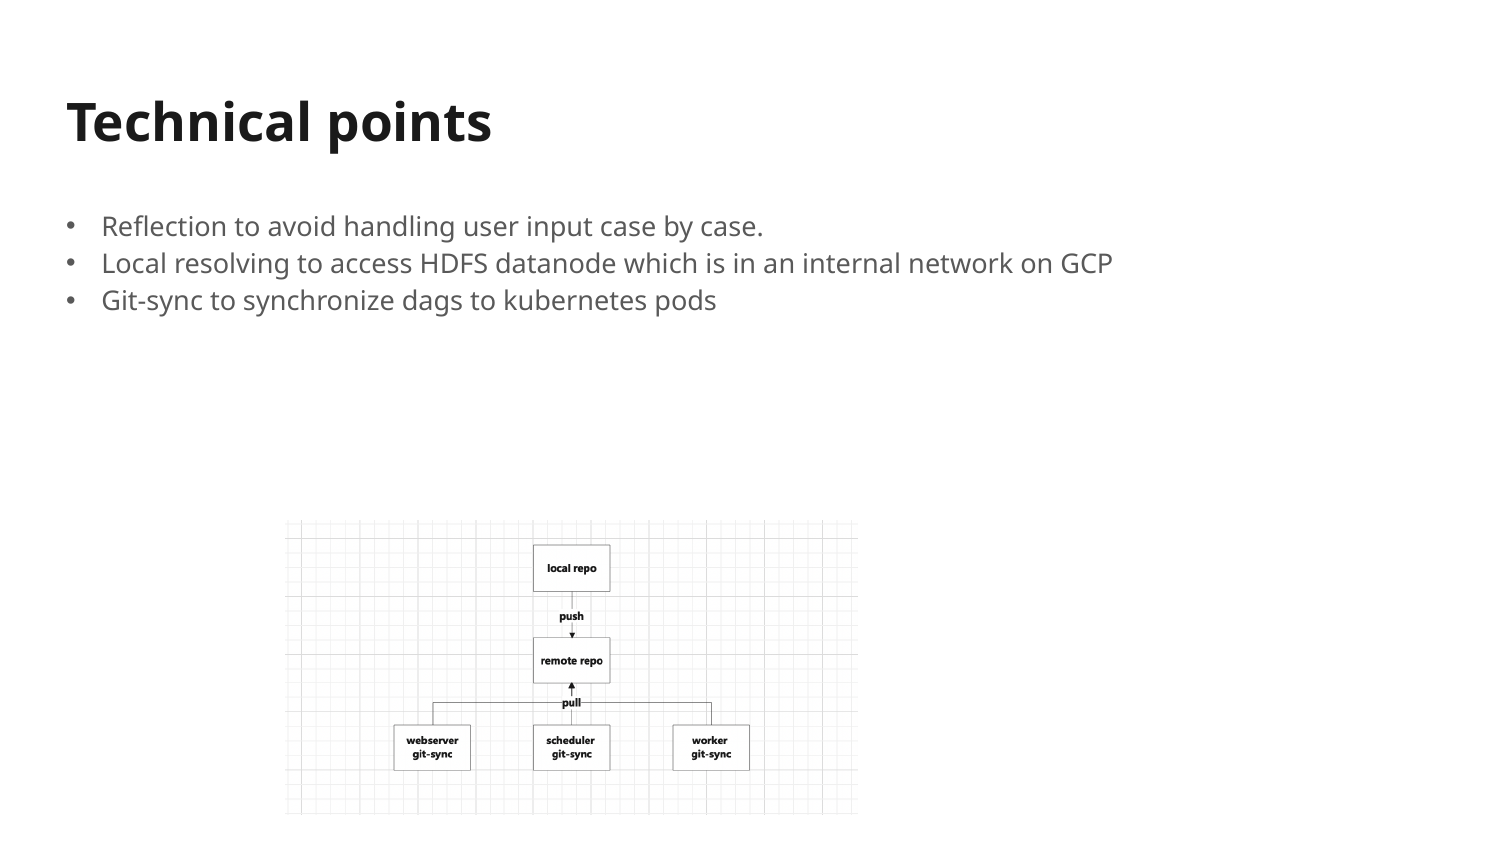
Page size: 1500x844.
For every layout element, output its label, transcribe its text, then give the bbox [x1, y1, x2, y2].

title Technical points [51, 72, 1449, 167]
list Reflection to avoid handling user input case by case. Local resolving to access HDFS datanode which is in an internal network on GCP Git-sync to synchronize dags to kubernetes pods [51, 189, 1449, 750]
picture [285, 519, 858, 815]
